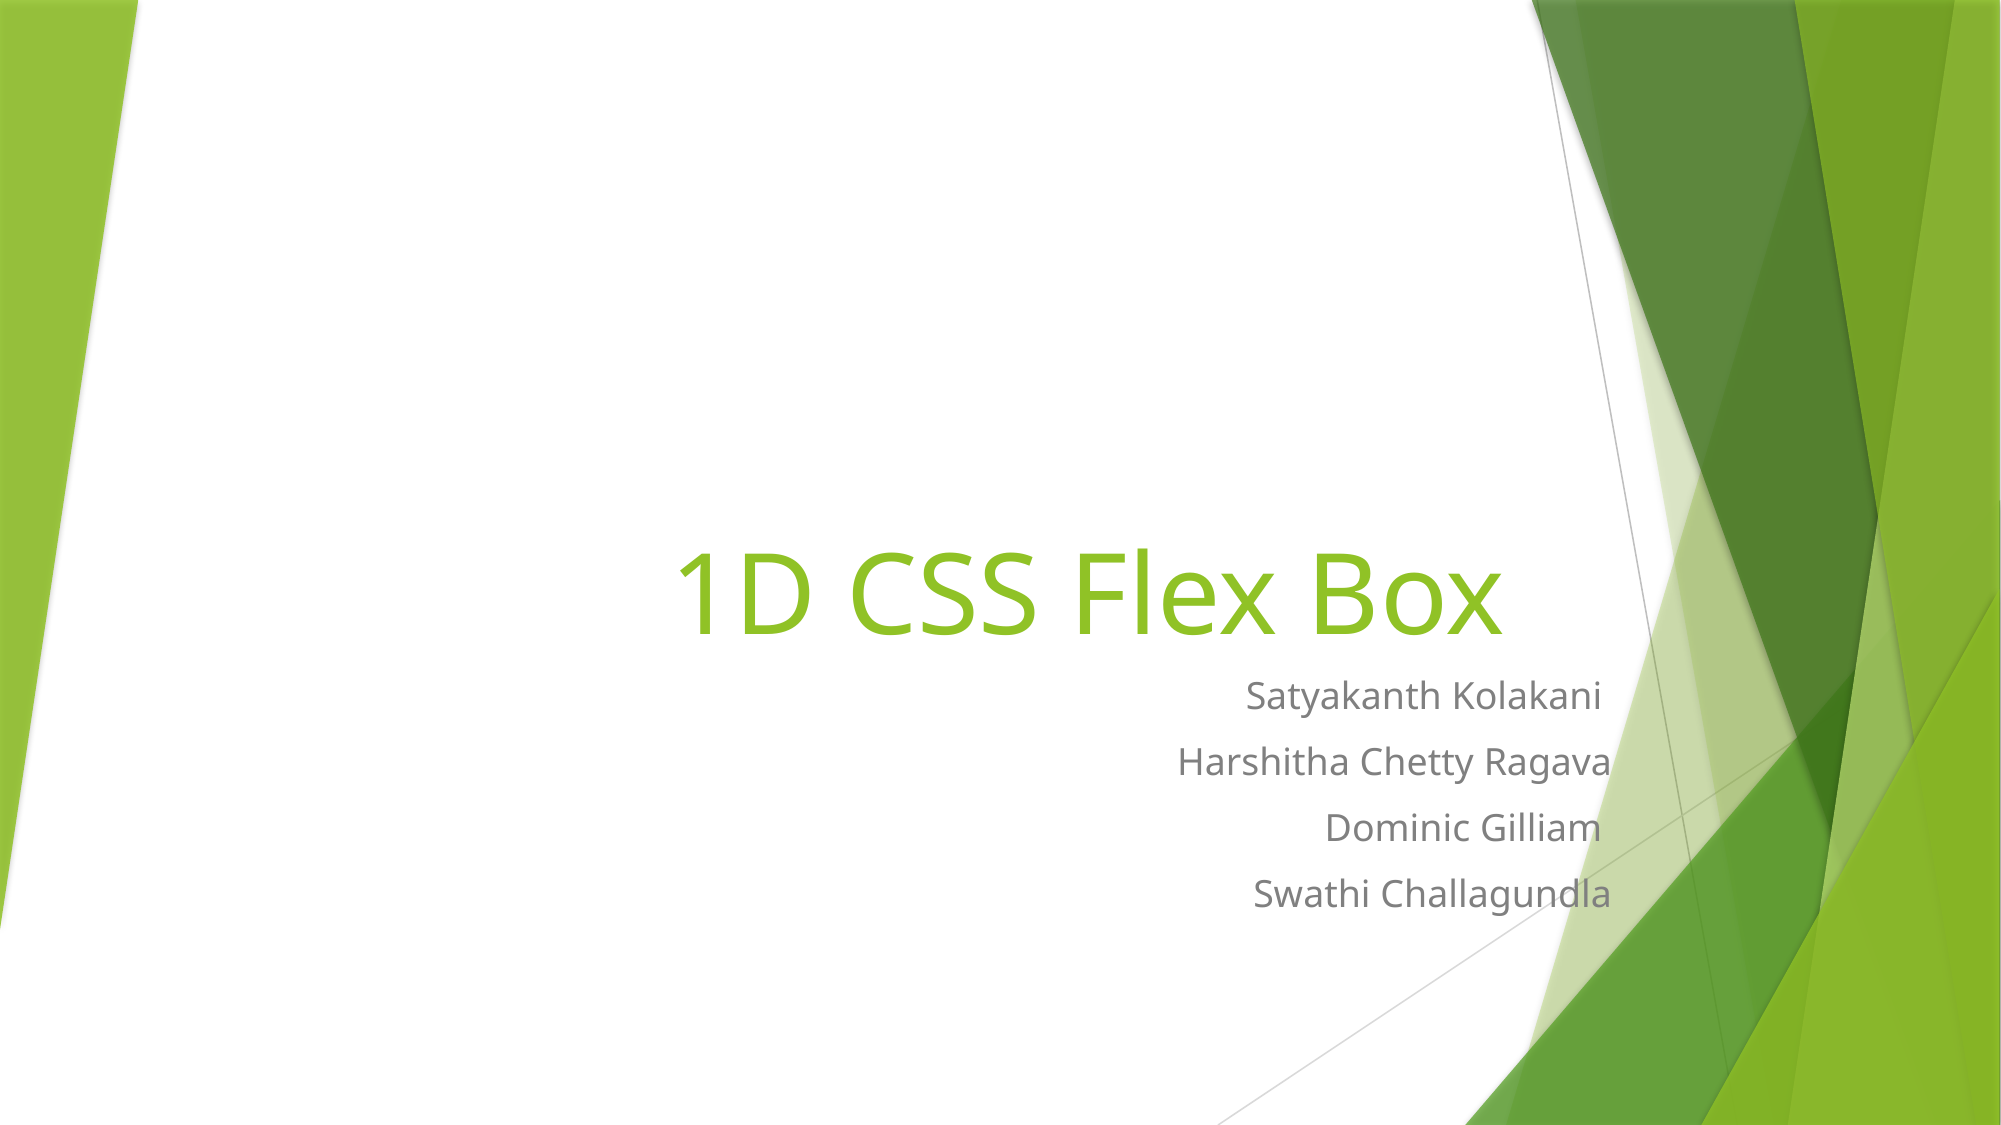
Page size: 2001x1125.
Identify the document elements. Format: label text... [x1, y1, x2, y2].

title 1D CSS Flex Box [247, 394, 1522, 664]
subtitle Satyakanth Kolakani Harshitha Chetty Ragava Dominic Gilliam Swathi Challagundla [247, 664, 1628, 932]
